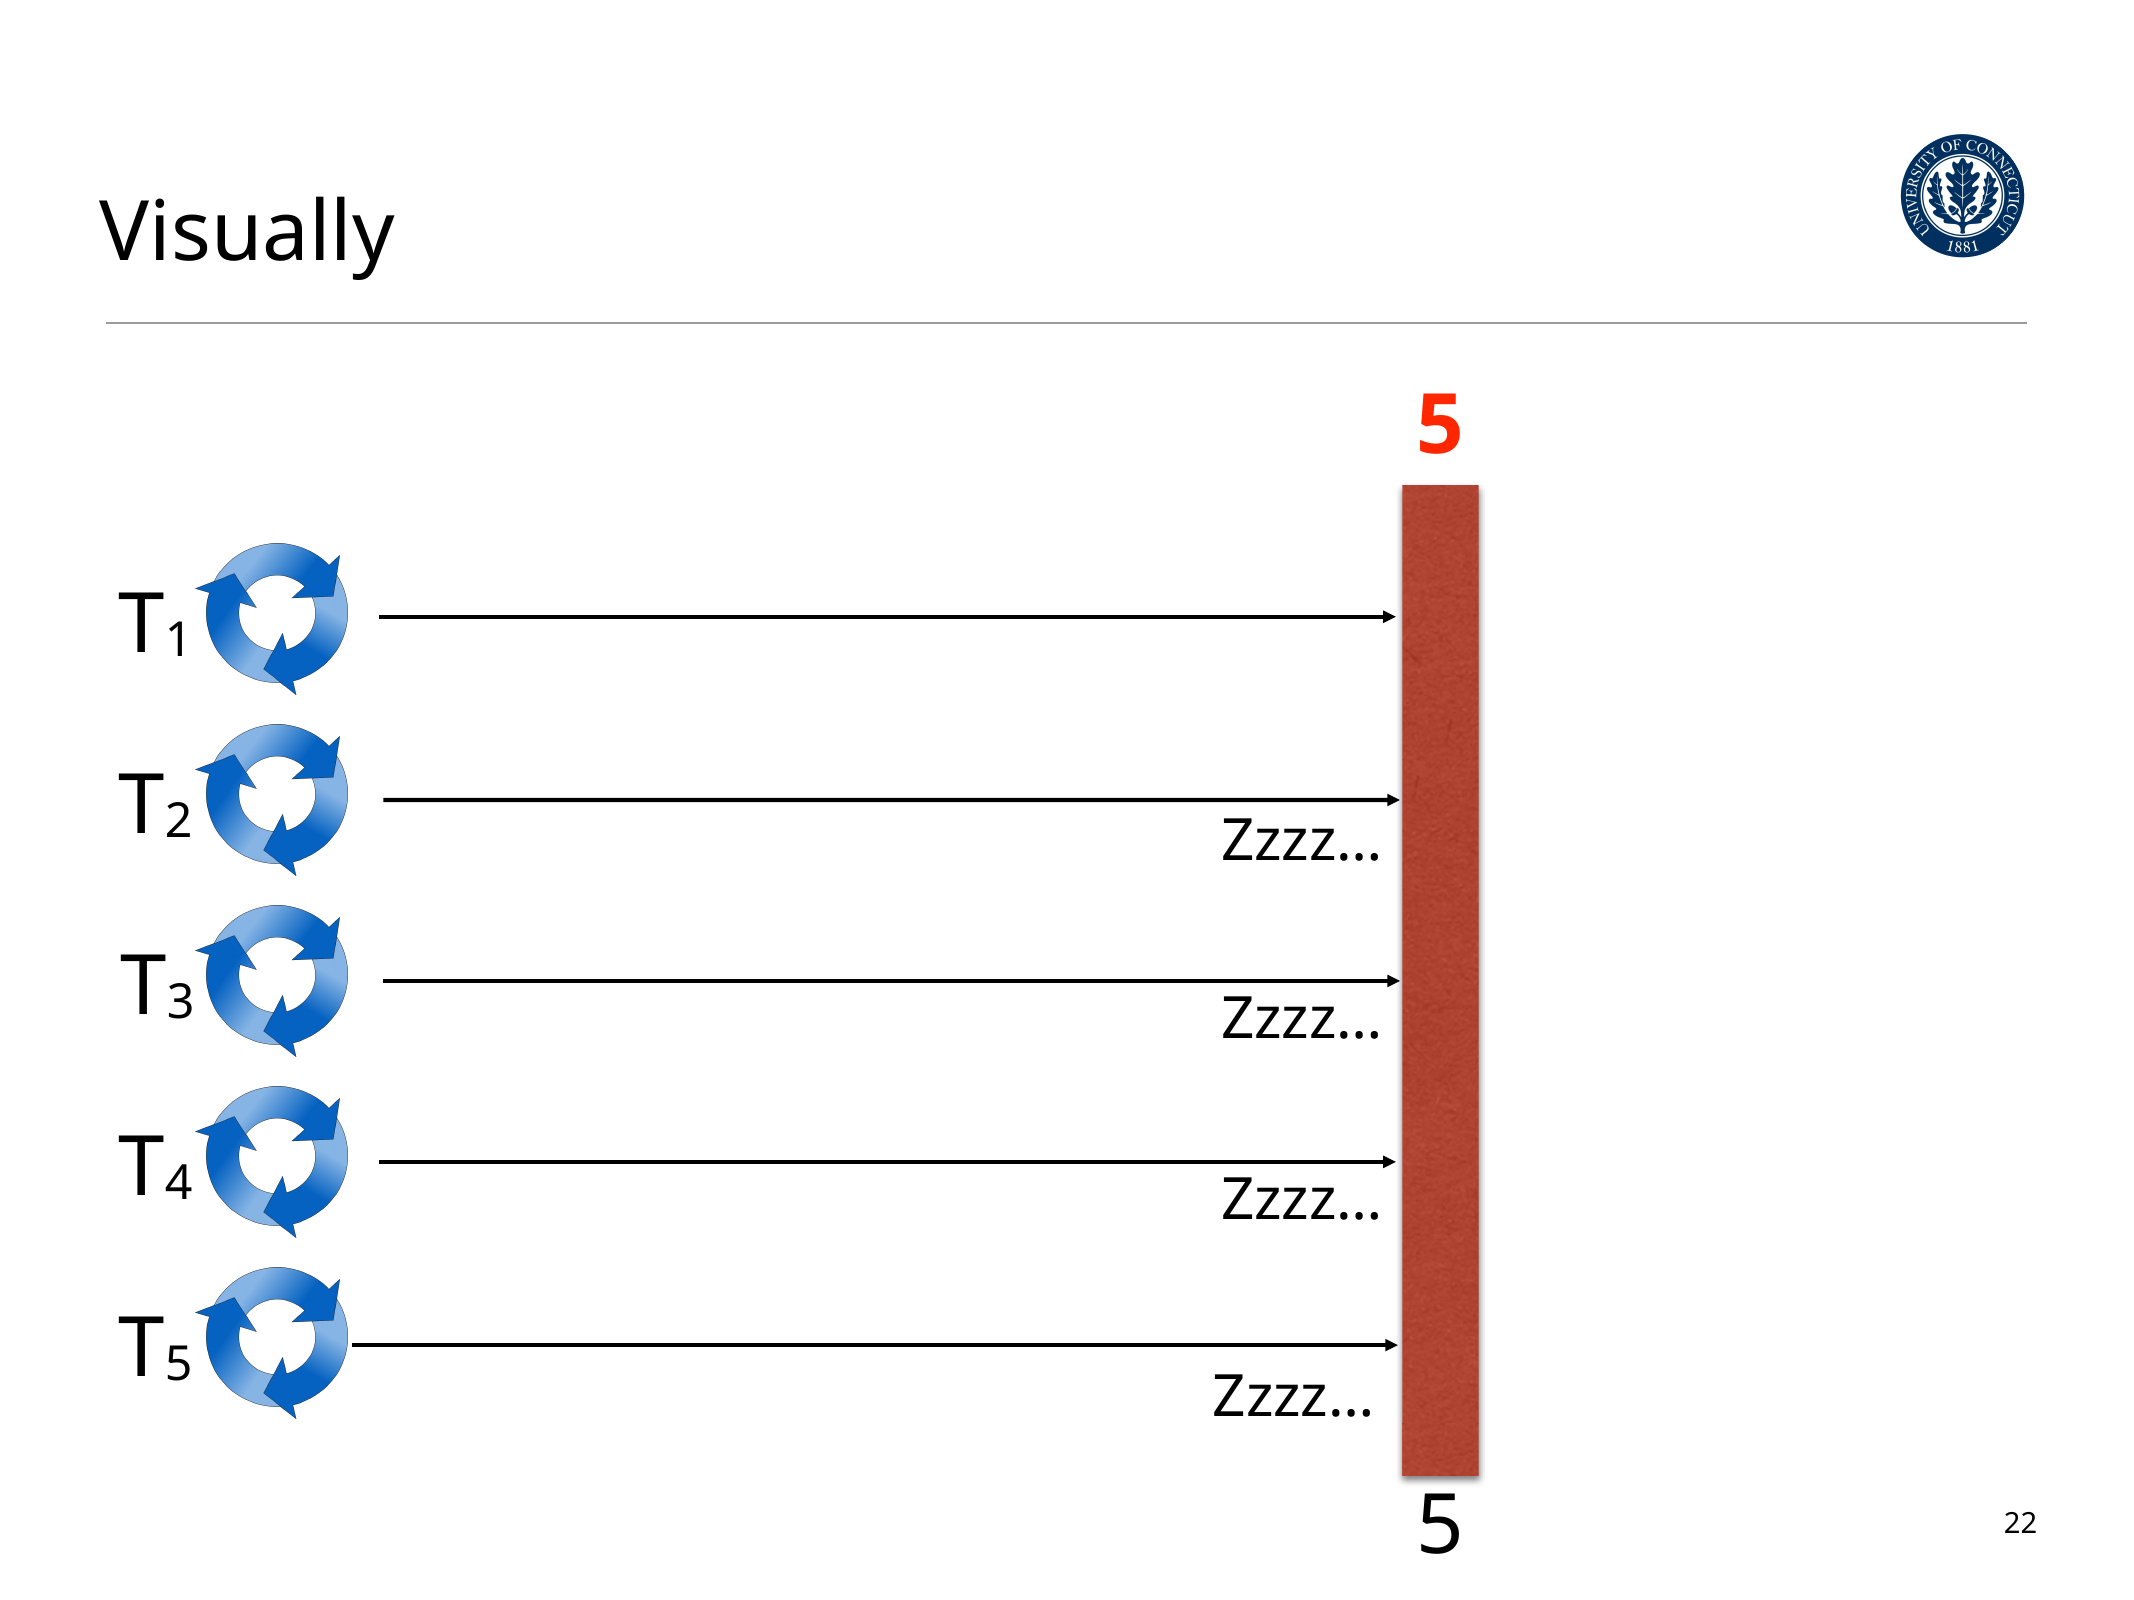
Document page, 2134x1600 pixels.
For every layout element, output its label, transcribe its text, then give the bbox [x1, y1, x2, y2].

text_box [109, 904, 348, 1057]
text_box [107, 543, 348, 695]
text_box Zzzz… [1204, 1350, 1383, 1437]
text_box Zzzz… [1212, 971, 1392, 1059]
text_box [107, 723, 348, 876]
text_box 5 [1408, 1462, 1473, 1579]
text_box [107, 1266, 348, 1419]
title Visually [93, 53, 2041, 284]
text_box 5 [1408, 362, 1473, 479]
text_box [379, 610, 1396, 623]
text_box Zzzz… [1212, 793, 1392, 881]
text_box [107, 1085, 348, 1238]
picture [1900, 133, 2025, 259]
text_box Zzzz… [1212, 1153, 1392, 1240]
slide_number 22 [1996, 1497, 2045, 1544]
text_box [1392, 796, 1400, 805]
text_box [1392, 976, 1400, 985]
text_box [1402, 485, 1479, 1476]
text_box [356, 1338, 1398, 1352]
